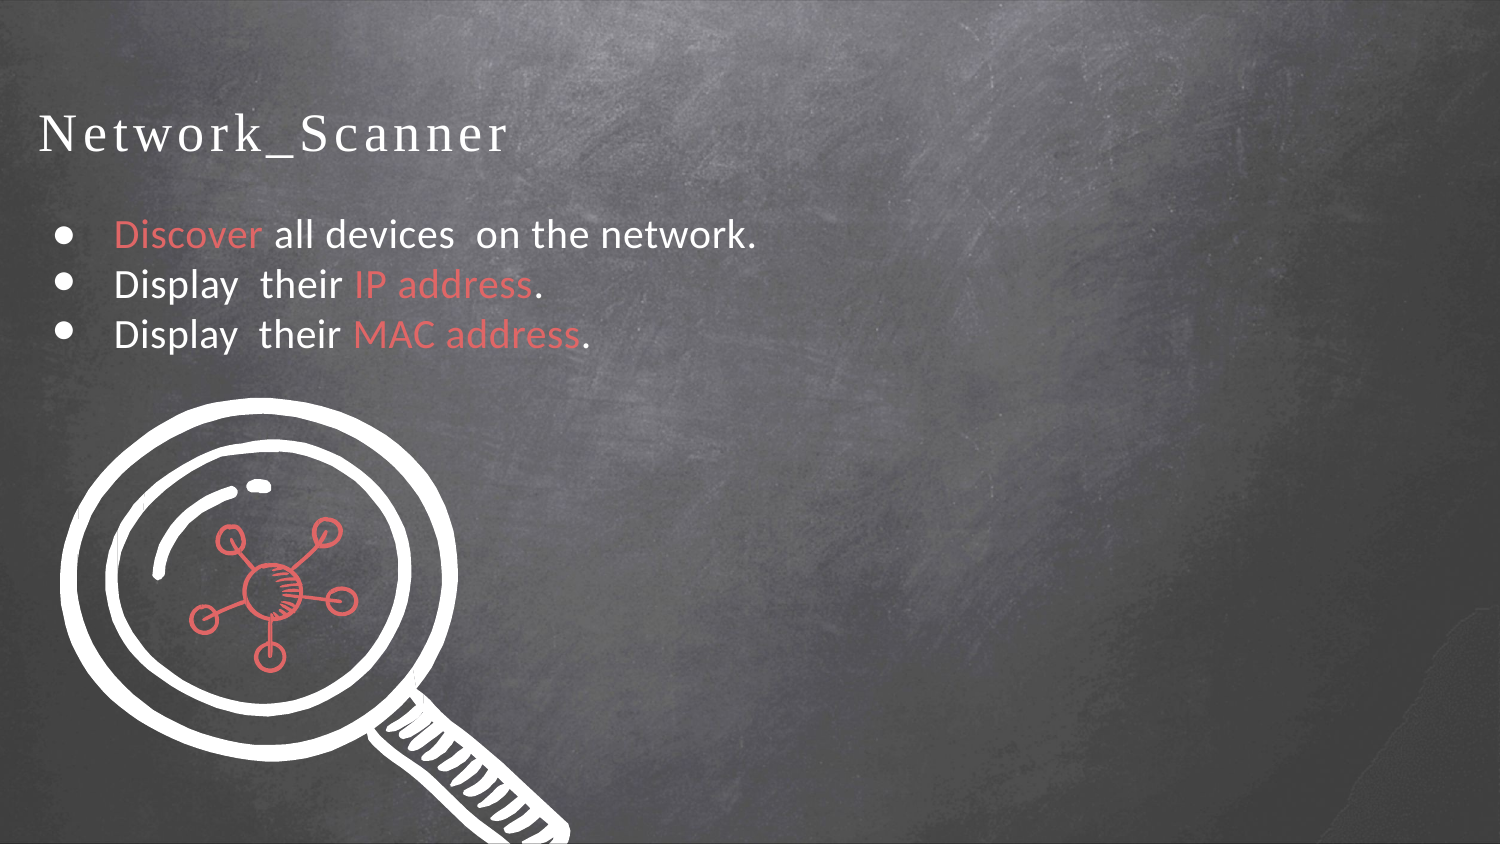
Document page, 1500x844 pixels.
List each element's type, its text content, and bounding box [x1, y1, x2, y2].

text_box ● ● ● [49, 208, 85, 355]
text_box [189, 516, 359, 673]
text_box [60, 397, 571, 844]
text_box Network_Scanner [36, 103, 526, 162]
text_box [24, 177, 1375, 381]
text_box [24, 81, 742, 176]
text_box [0, 0, 1500, 844]
text_box Discover all devices on the network. Display their IP address. Display their MAC address. [111, 210, 771, 356]
